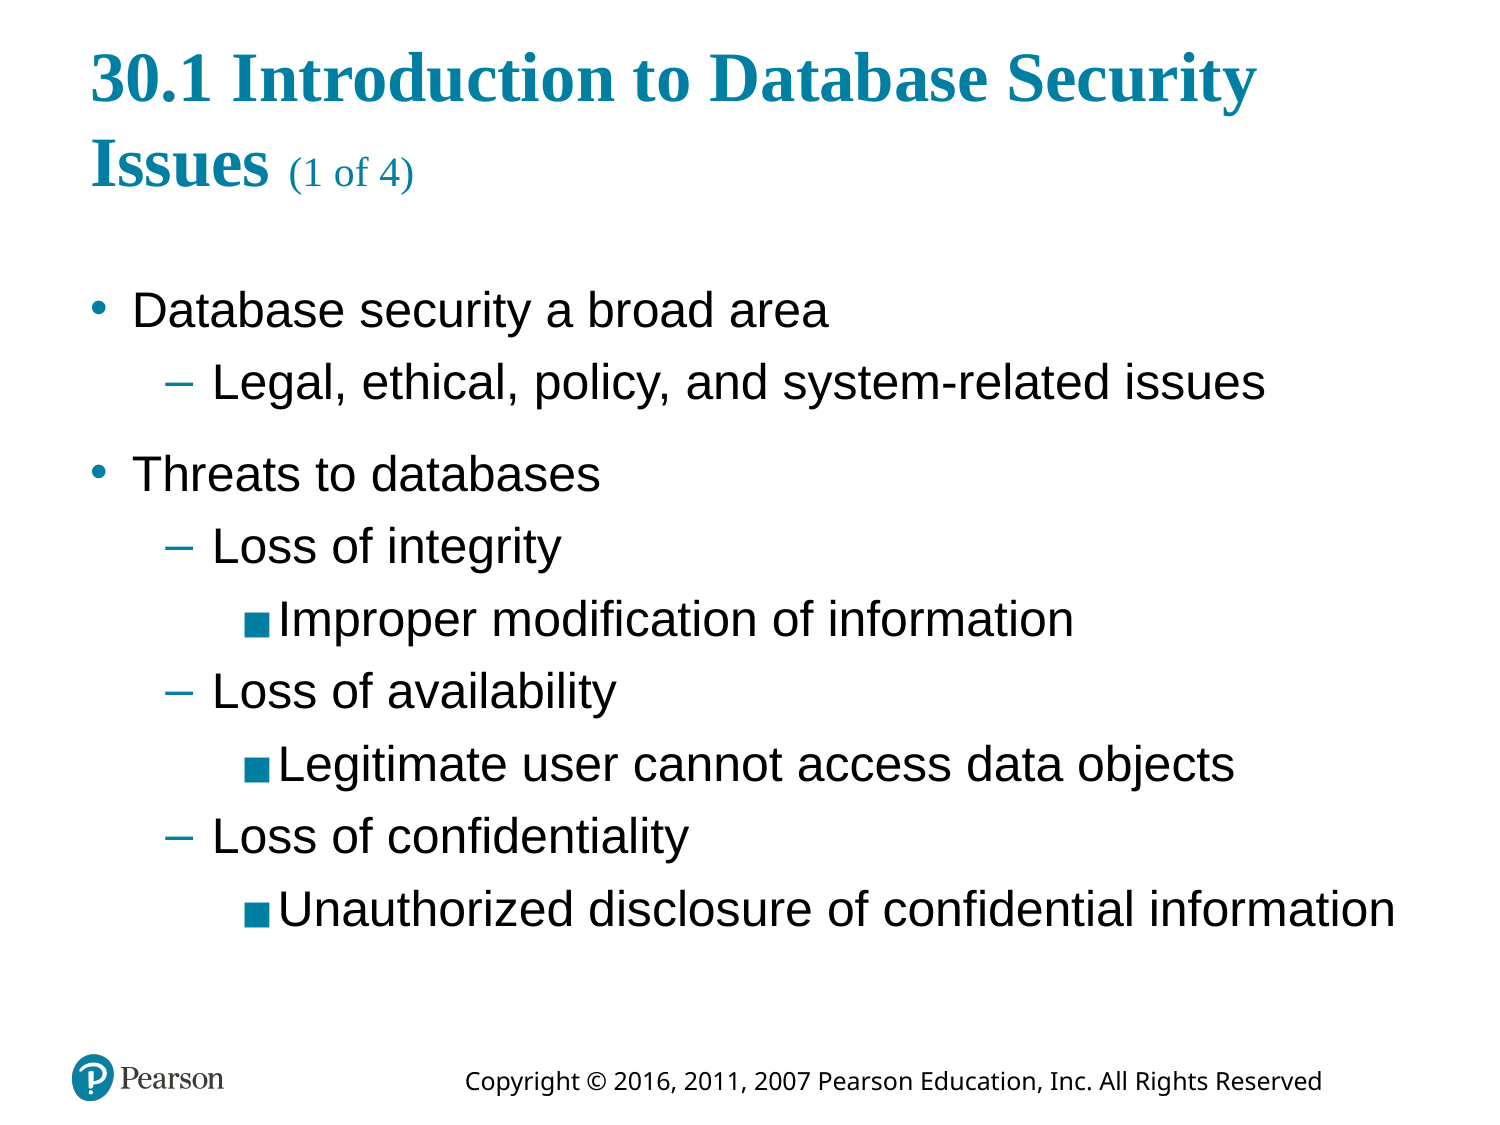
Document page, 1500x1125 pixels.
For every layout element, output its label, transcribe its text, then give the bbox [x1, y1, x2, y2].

picture [98, 1054, 224, 1101]
picture [72, 1054, 88, 1070]
list Database security a broad area Legal, ethical, policy, and system-related issues Threats to databases Loss of integrity Improper modification of information Loss of availability Legitimate user cannot access data objects Loss of confidentiality Unauthorized disclosure of confidential information [75, 262, 1425, 1005]
title 30.1 Introduction to Database Security Issues (1 of 4) [75, 35, 1425, 216]
picture [80, 1063, 106, 1088]
picture [72, 1087, 83, 1101]
